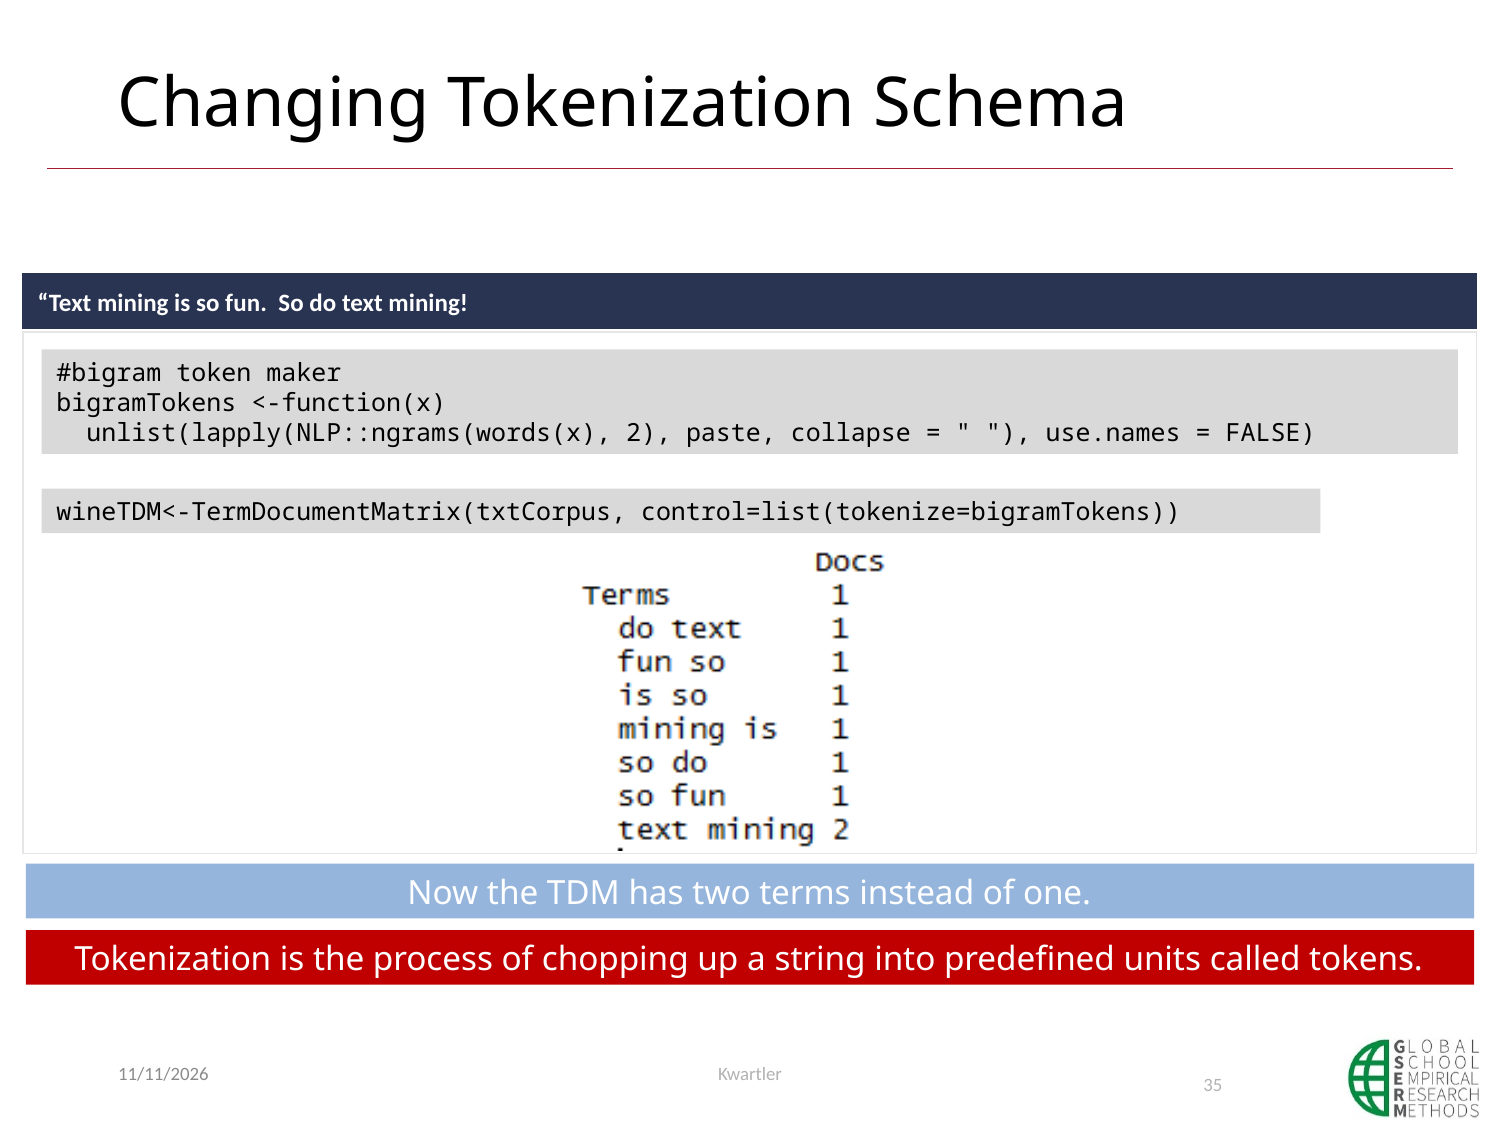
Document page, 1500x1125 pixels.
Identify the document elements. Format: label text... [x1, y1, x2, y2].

picture [574, 547, 889, 851]
text_box [22, 331, 1478, 854]
title Changing Tokenization Schema [103, 59, 1397, 157]
text_box Tokenization is the process of chopping up a string into predefined units called tokens. [25, 930, 1475, 985]
slide_number 35 [1188, 1042, 1330, 1103]
picture [1342, 1031, 1500, 1120]
text_box “Text mining is so fun. So do text mining! [22, 273, 1478, 329]
footer Kwartler [496, 1042, 1004, 1103]
text_box Now the TDM has two terms instead of one. [25, 863, 1475, 919]
text_box wineTDM<-TermDocumentMatrix(txtCorpus, control=list(tokenize=bigramTokens)) [41, 488, 1321, 534]
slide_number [103, 1042, 441, 1103]
text_box #bigram token maker bigramTokens <-function(x) unlist(lapply(NLP::ngrams(words(x), 2), paste, collapse = " "), use.names = FALSE) [41, 349, 1458, 454]
